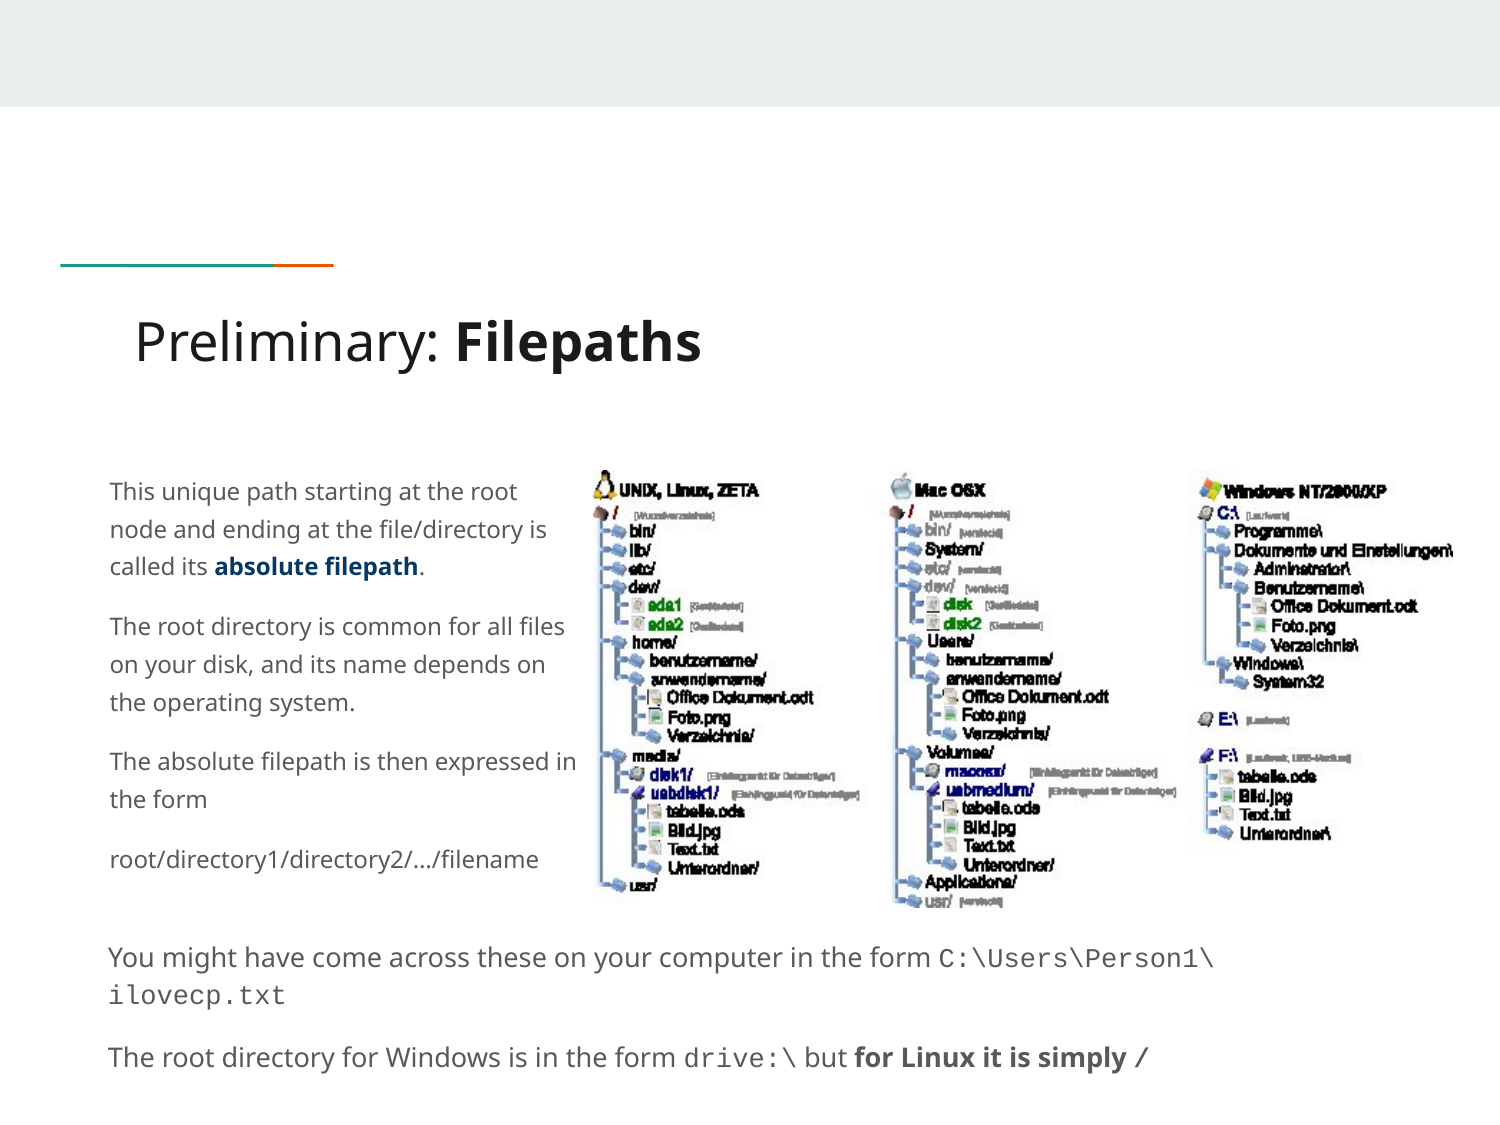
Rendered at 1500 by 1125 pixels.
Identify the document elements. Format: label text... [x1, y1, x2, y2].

text_box You might have come across these on your computer in the form C:\Users\Person1\ilovecp.txt The root directory for Windows is in the form drive:\ but for Linux it is simply / [93, 920, 1369, 1090]
list This unique path starting at the root node and ending at the file/directory is called its absolute filepath. The root directory is common for all files on your disk, and its name depends on the operating system. The absolute filepath is then expressed in the form root/directory1/directory2/…/filename [94, 454, 594, 892]
title Preliminary: Filepaths [119, 288, 1381, 406]
picture [593, 469, 1453, 908]
